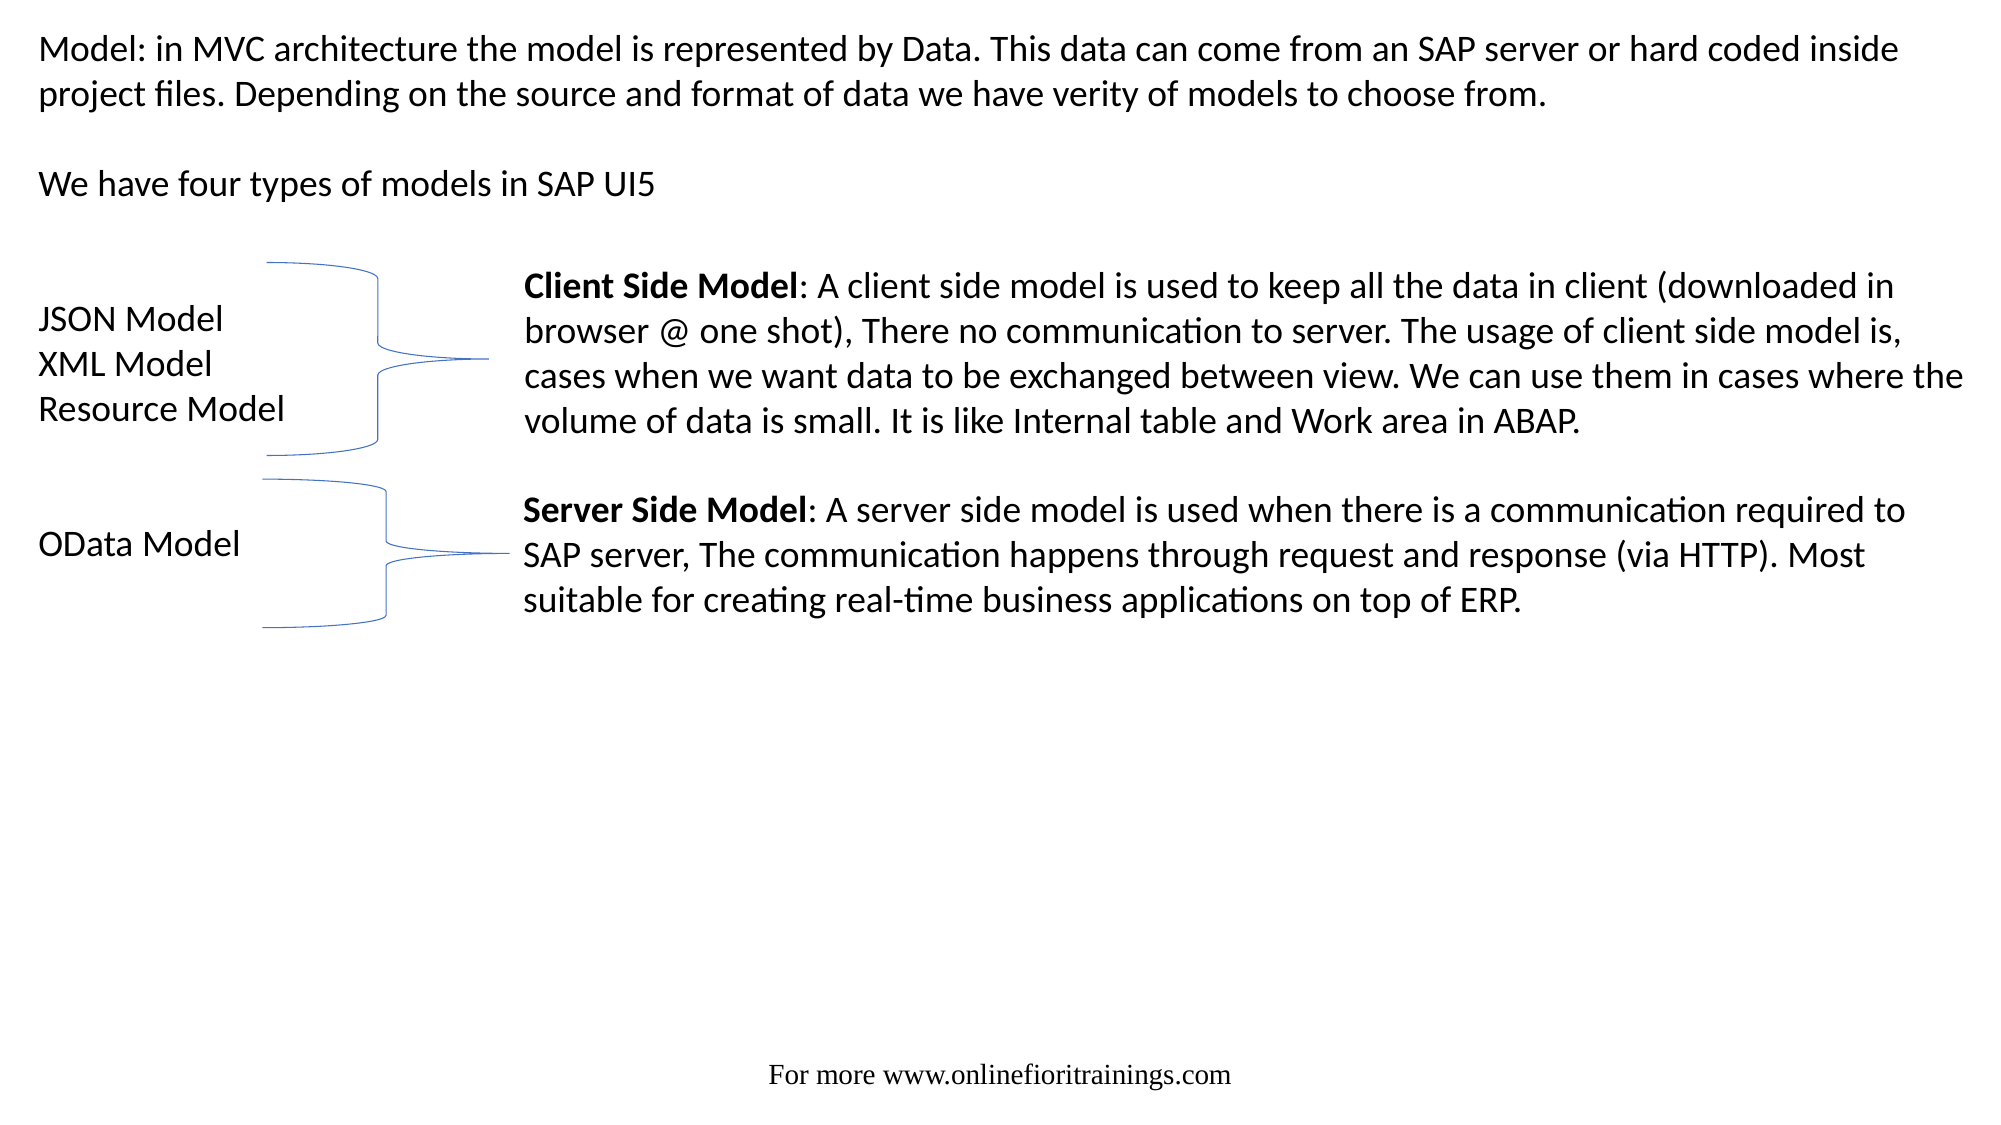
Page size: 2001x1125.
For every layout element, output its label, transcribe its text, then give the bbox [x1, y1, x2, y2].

text_box Server Side Model: A server side model is used when there is a communication required to SAP server, The communication happens through request and response (via HTTP). Most suitable for creating real-time business applications on top of ERP. [508, 477, 1981, 628]
text_box Client Side Model: A client side model is used to keep all the data in client (downloaded in browser @ one shot), There no communication to server. The usage of client side model is, cases when we want data to be exchanged between view. We can use them in cases where the volume of data is small. It is like Internal table and Work area in ABAP. [509, 254, 1982, 449]
text_box [262, 478, 510, 629]
text_box Model: in MVC architecture the model is represented by Data. This data can come from an SAP server or hard coded inside project files. Depending on the source and format of data we have verity of models to choose from. We have four types of models in SAP UI5 JSON Model XML Model Resource Model OData Model [23, 16, 1963, 572]
footer For more www.onlinefioritrainings.com [662, 1042, 1338, 1103]
text_box [266, 261, 489, 457]
